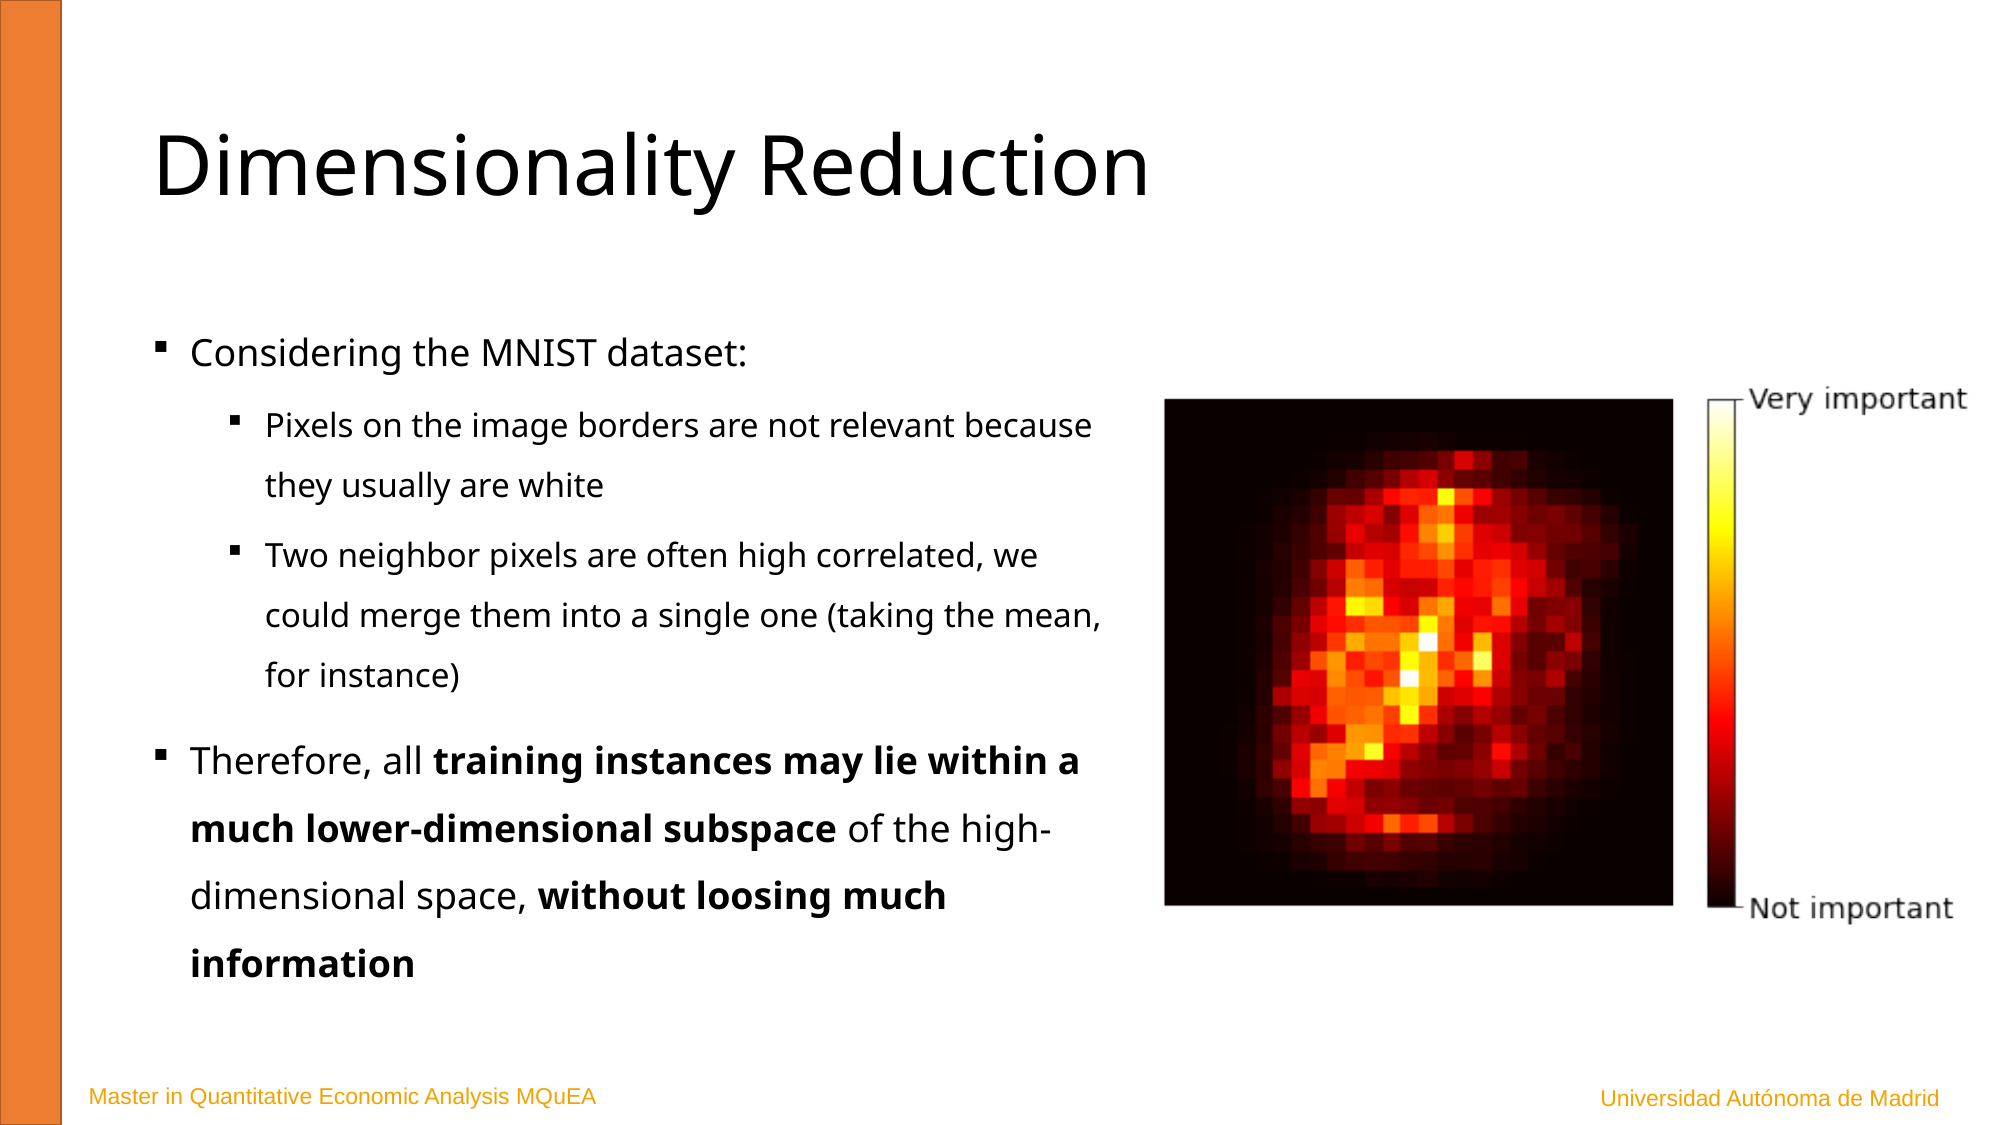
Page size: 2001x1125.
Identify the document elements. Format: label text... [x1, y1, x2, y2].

text_box Considering the MNIST dataset: Pixels on the image borders are not relevant because they usually are white Two neighbor pixels are often high correlated, we could merge them into a single one (taking the mean, for instance) Therefore, all training instances may lie within a much lower-dimensional subspace of the high-dimensional space, without loosing much information [137, 299, 1138, 1014]
text_box Master in Quantitative Economic Analysis MQuEA [73, 1074, 1014, 1117]
title Dimensionality Reduction [137, 59, 1863, 278]
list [1150, 372, 1981, 940]
text_box Universidad Autónoma de Madrid [1014, 1076, 1955, 1119]
text_box [0, 0, 62, 1125]
